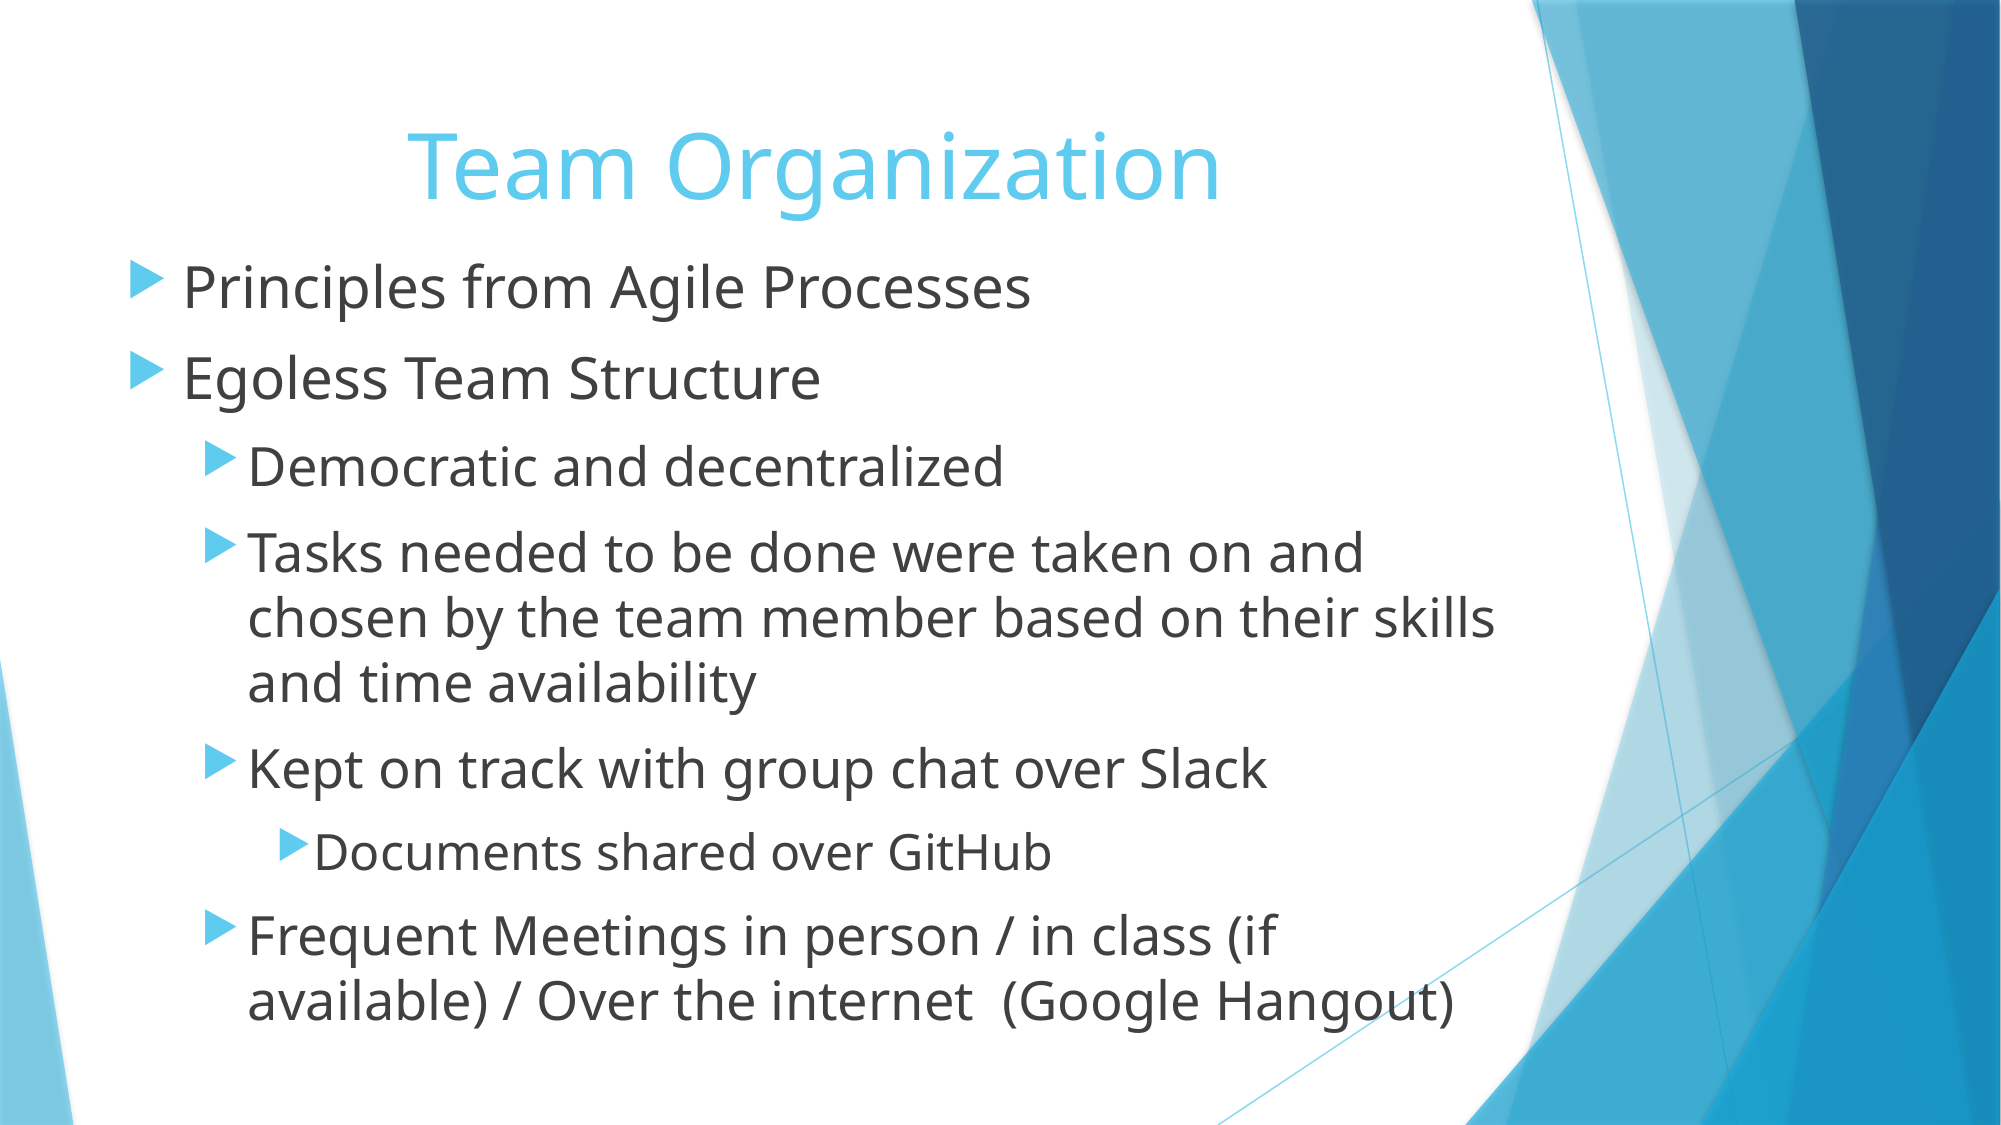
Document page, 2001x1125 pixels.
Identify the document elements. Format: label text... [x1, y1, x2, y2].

list Principles from Agile Processes Egoless Team Structure Democratic and decentralized Tasks needed to be done were taken on and chosen by the team member based on their skills and time availability Kept on track with group chat over Slack Documents shared over GitHub Frequent Meetings in person / in class (if available) / Over the internet (Google Hangout) [111, 243, 1522, 1080]
title Team Organization [111, 99, 1522, 217]
